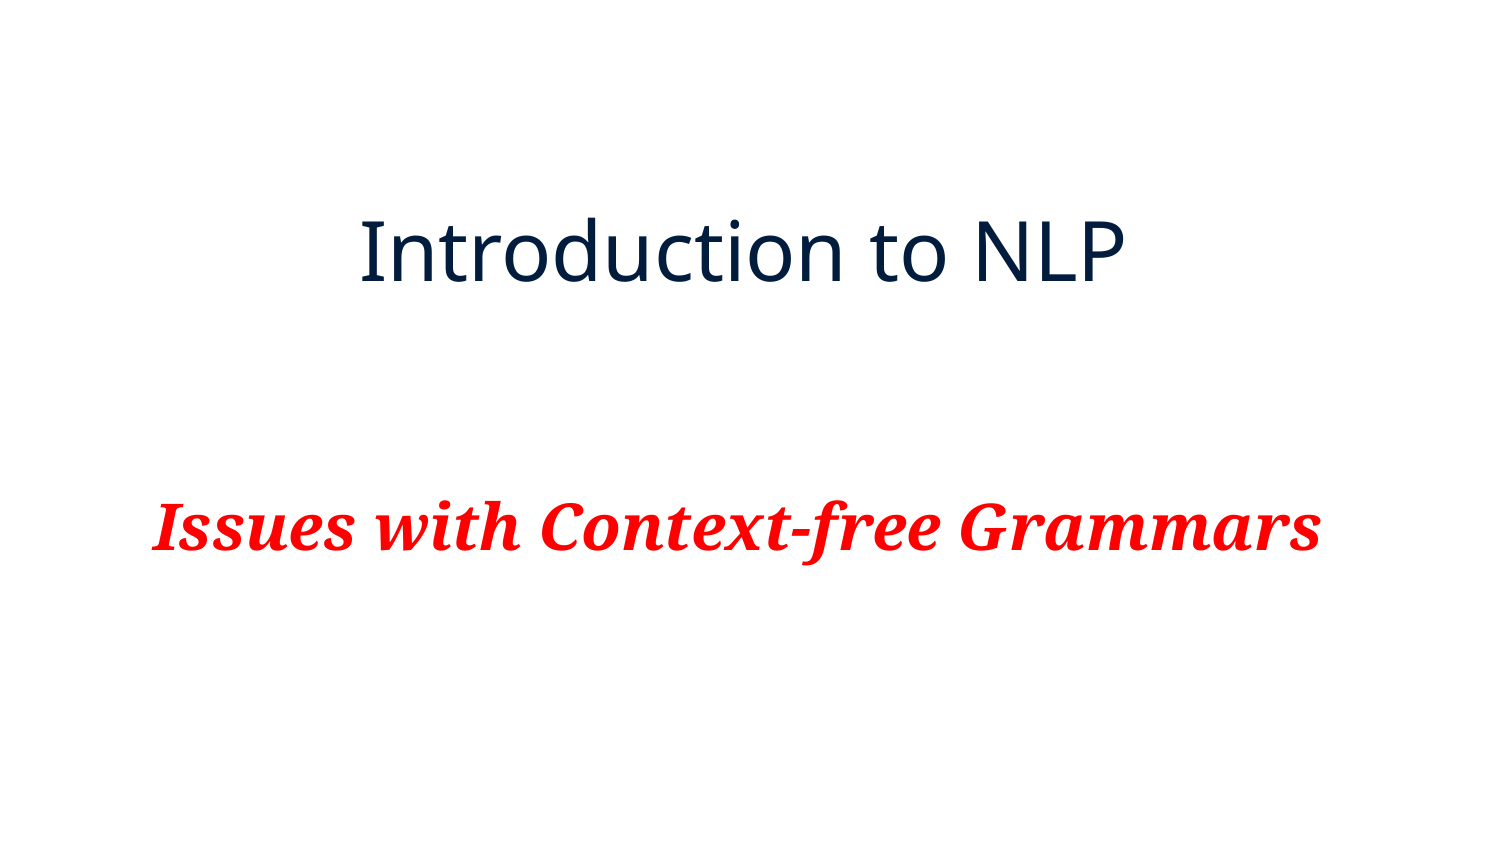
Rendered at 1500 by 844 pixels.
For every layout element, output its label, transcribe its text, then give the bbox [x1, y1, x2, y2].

subtitle Issues with Context-free Grammars [120, 478, 1357, 694]
title Introduction to NLP [43, 190, 1445, 443]
